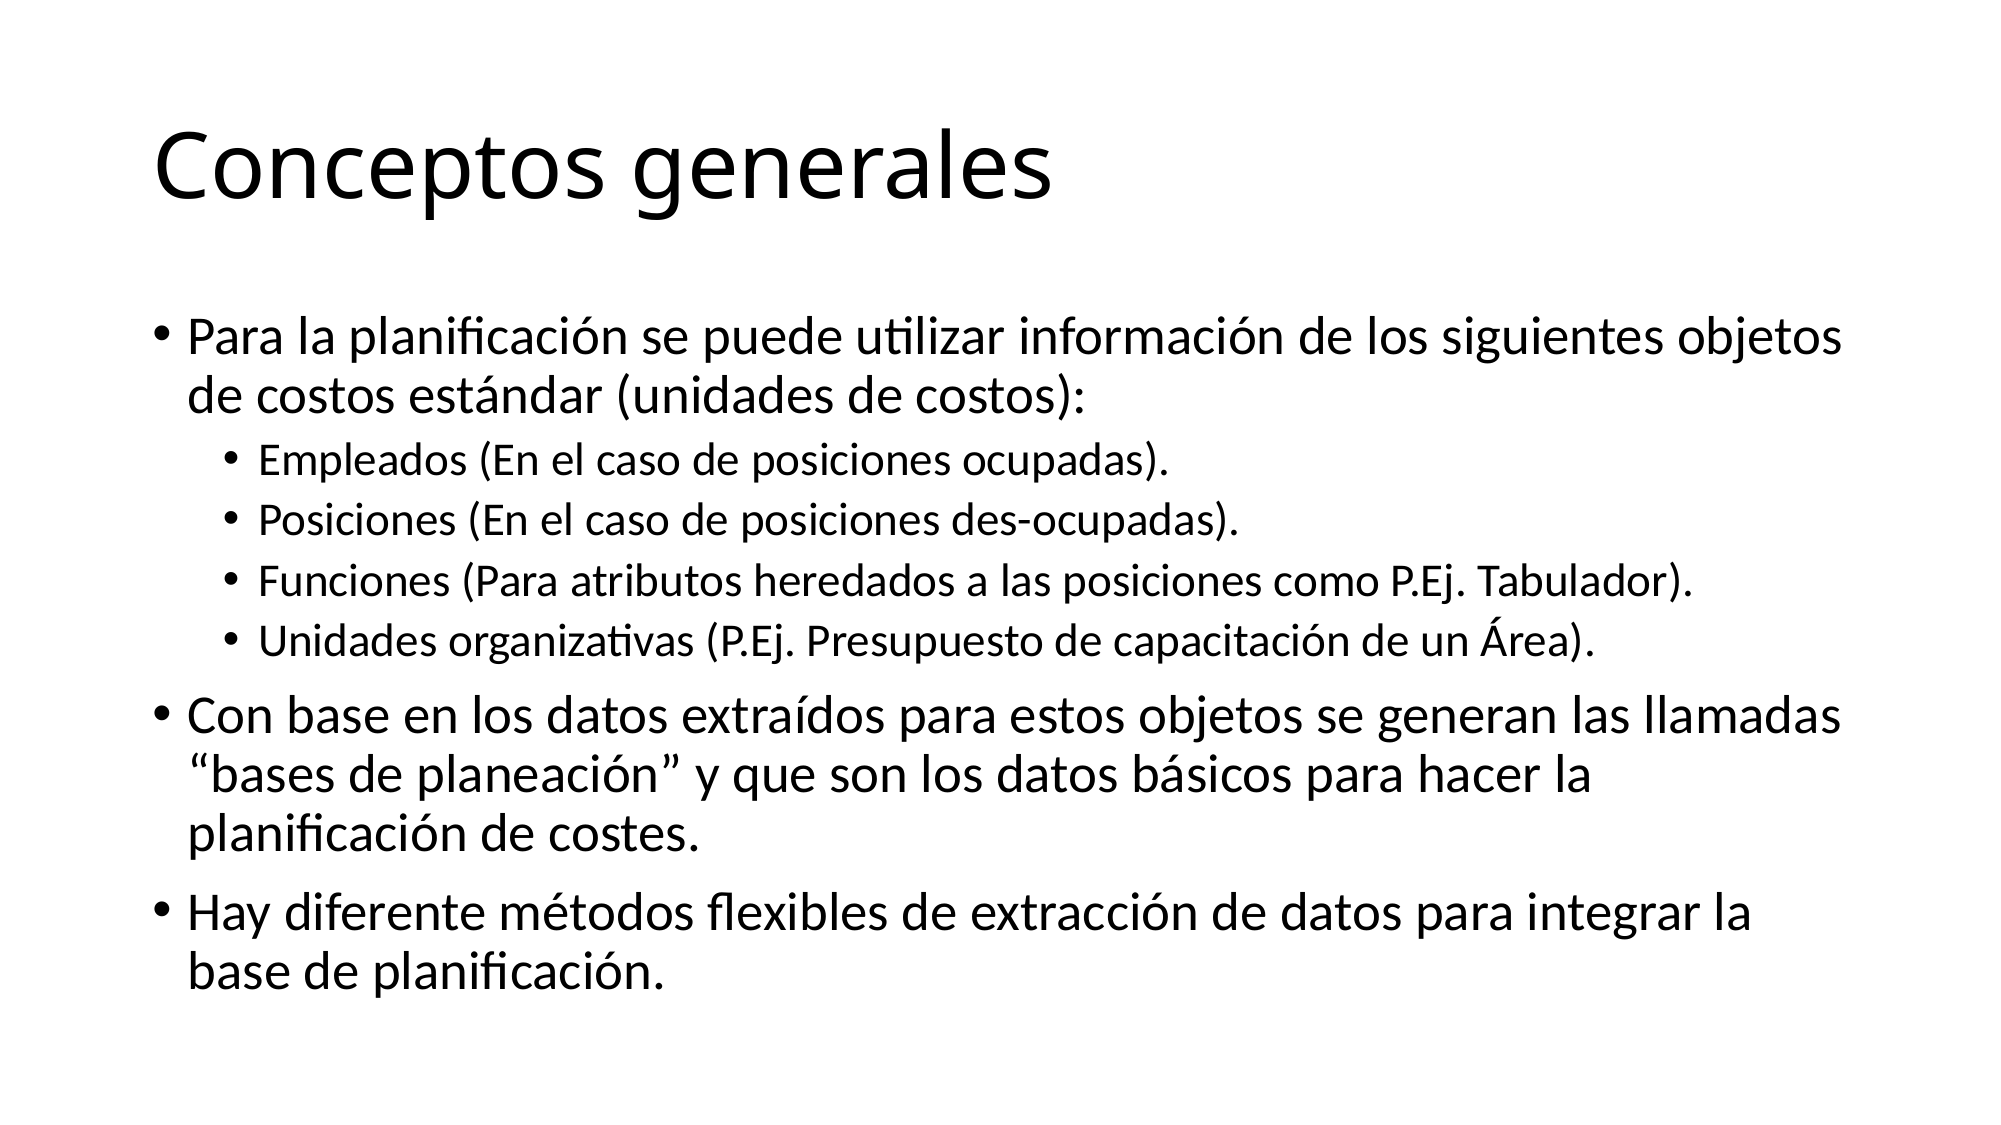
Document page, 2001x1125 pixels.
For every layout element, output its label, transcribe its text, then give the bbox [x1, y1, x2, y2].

list Para la planificación se puede utilizar información de los siguientes objetos de costos estándar (unidades de costos): Empleados (En el caso de posiciones ocupadas). Posiciones (En el caso de posiciones des-ocupadas). Funciones (Para atributos heredados a las posiciones como P.Ej. Tabulador). Unidades organizativas (P.Ej. Presupuesto de capacitación de un Área). Con base en los datos extraídos para estos objetos se generan las llamadas “bases de planeación” y que son los datos básicos para hacer la planificación de costes. Hay diferente métodos flexibles de extracción de datos para integrar la base de planificación. [137, 299, 1863, 1014]
title Conceptos generales [137, 59, 1863, 278]
